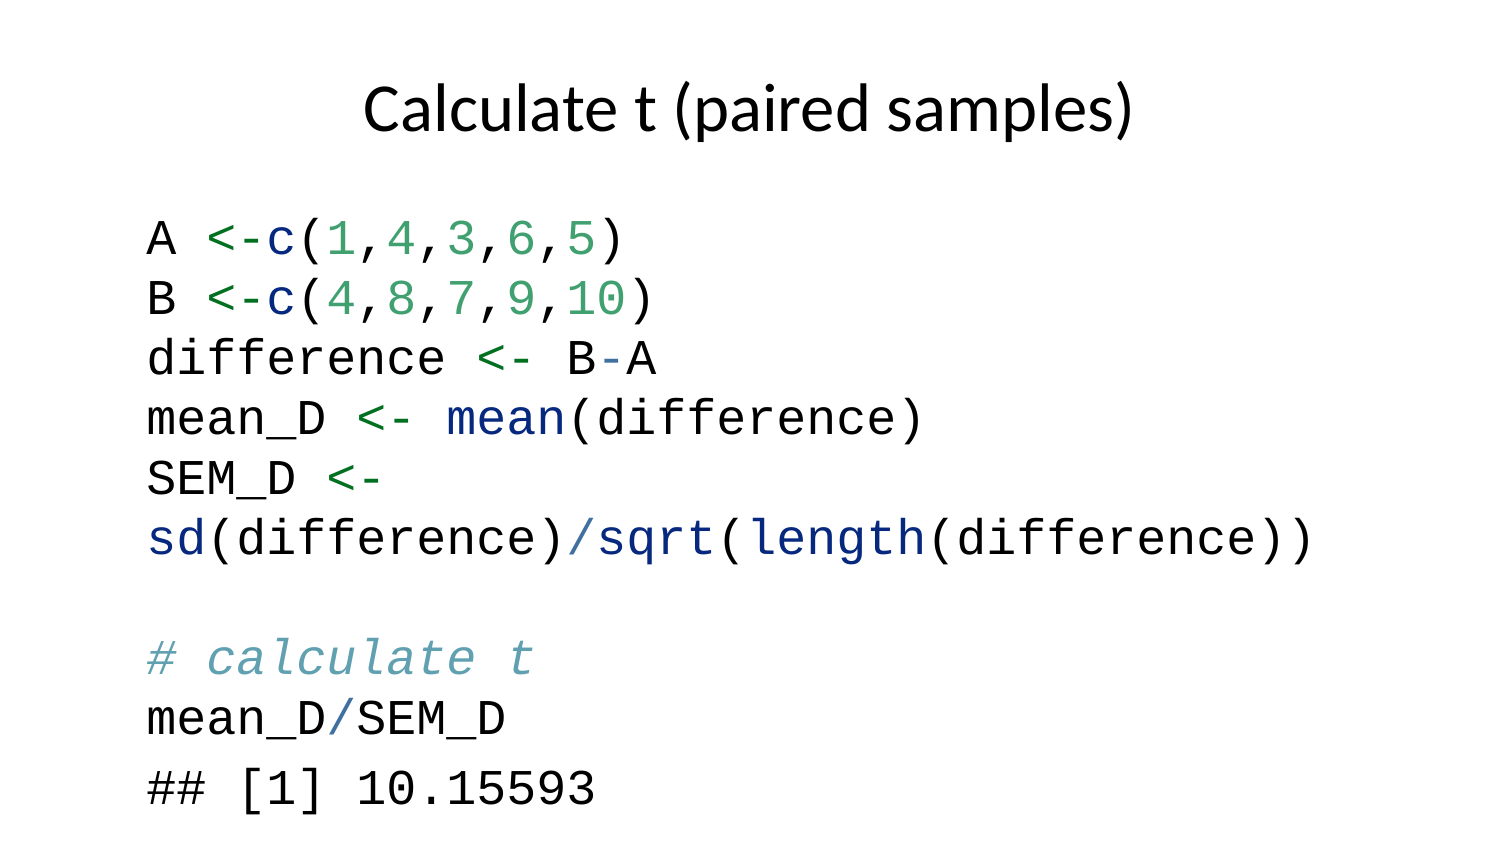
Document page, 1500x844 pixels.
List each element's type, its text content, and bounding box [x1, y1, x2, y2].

title Calculate t (paired samples) [75, 33, 1425, 175]
list A <-c(1,4,3,6,5) B <-c(4,8,7,9,10) difference <- B-A mean_D <- mean(difference) SEM_D <- sd(difference)/sqrt(length(difference)) # calculate t mean_D/SEM_D ## [1] 10.15593 [75, 196, 1425, 754]
